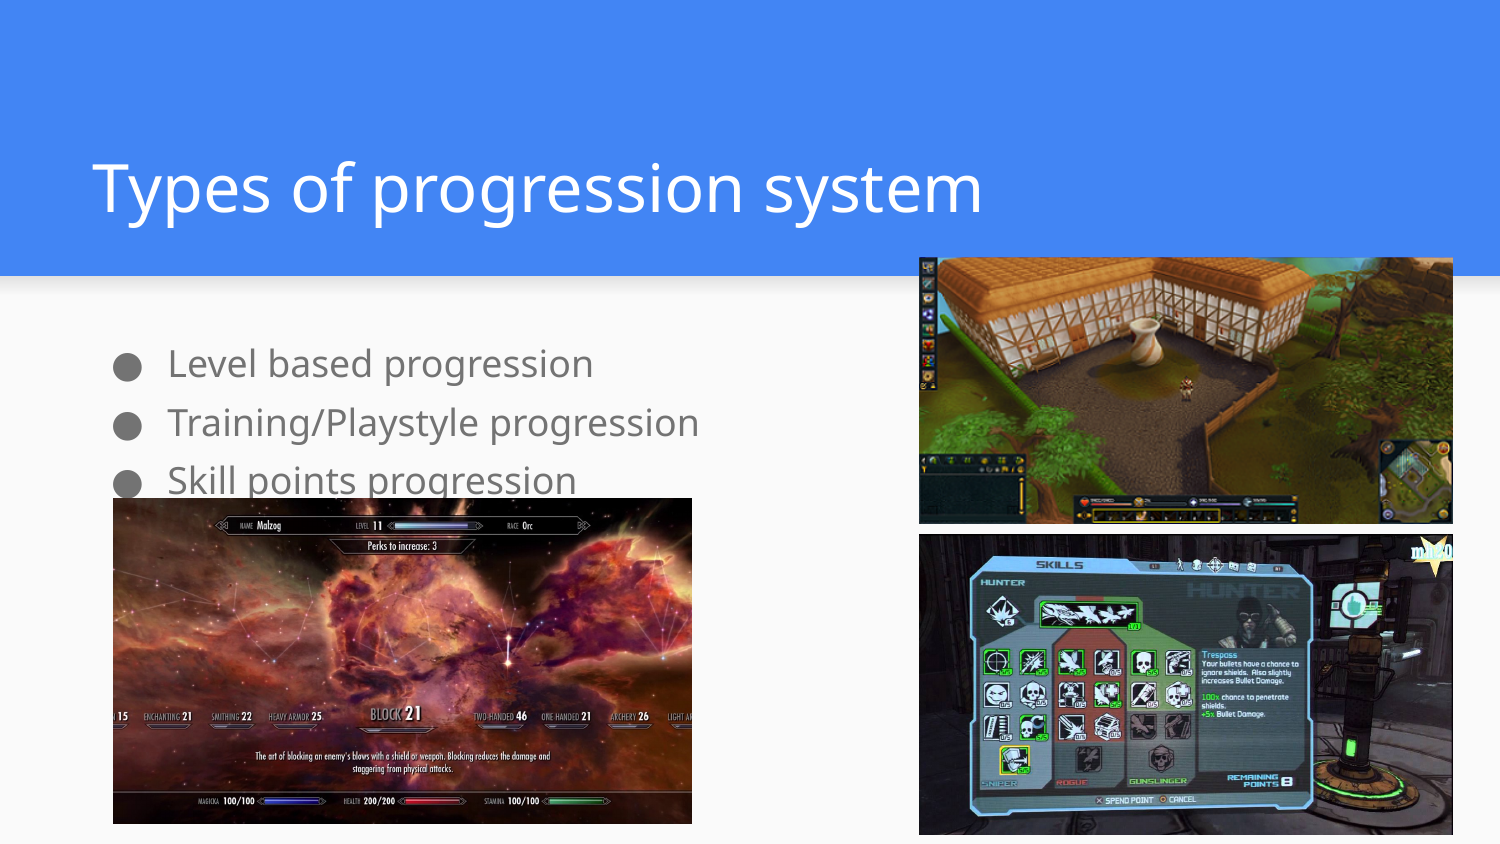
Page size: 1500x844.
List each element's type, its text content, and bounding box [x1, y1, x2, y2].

list Level based progression Training/Playstyle progression Skill points progression [77, 314, 917, 760]
picture [918, 534, 1453, 835]
picture [113, 498, 692, 824]
picture [918, 257, 1453, 524]
title Types of progression system [77, 121, 1427, 248]
